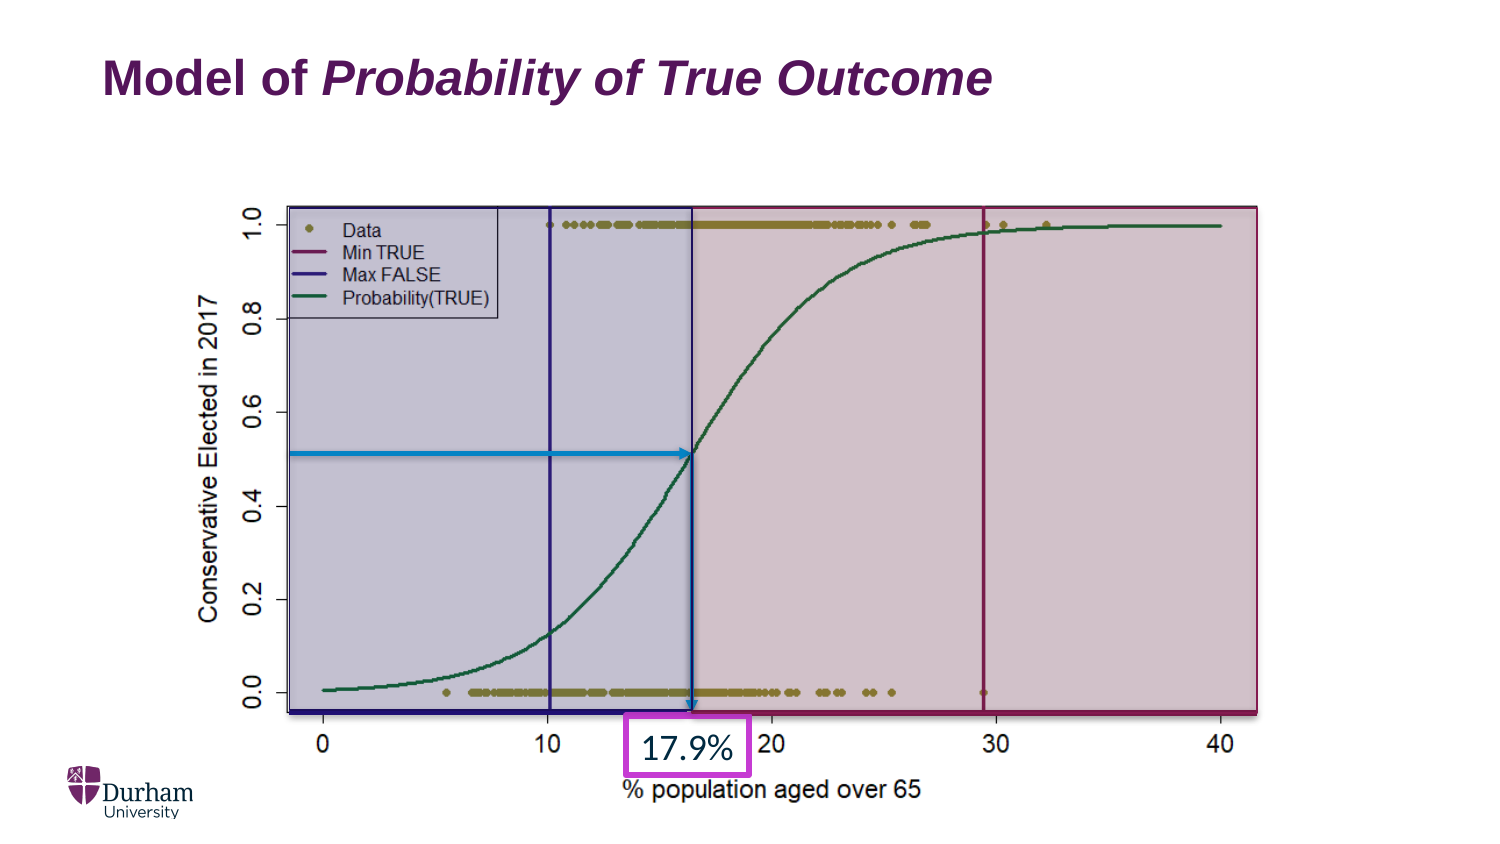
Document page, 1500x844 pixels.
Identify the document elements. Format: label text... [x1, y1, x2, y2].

title Model of Probability of True Outcome [101, 45, 1399, 187]
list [196, 115, 1304, 826]
